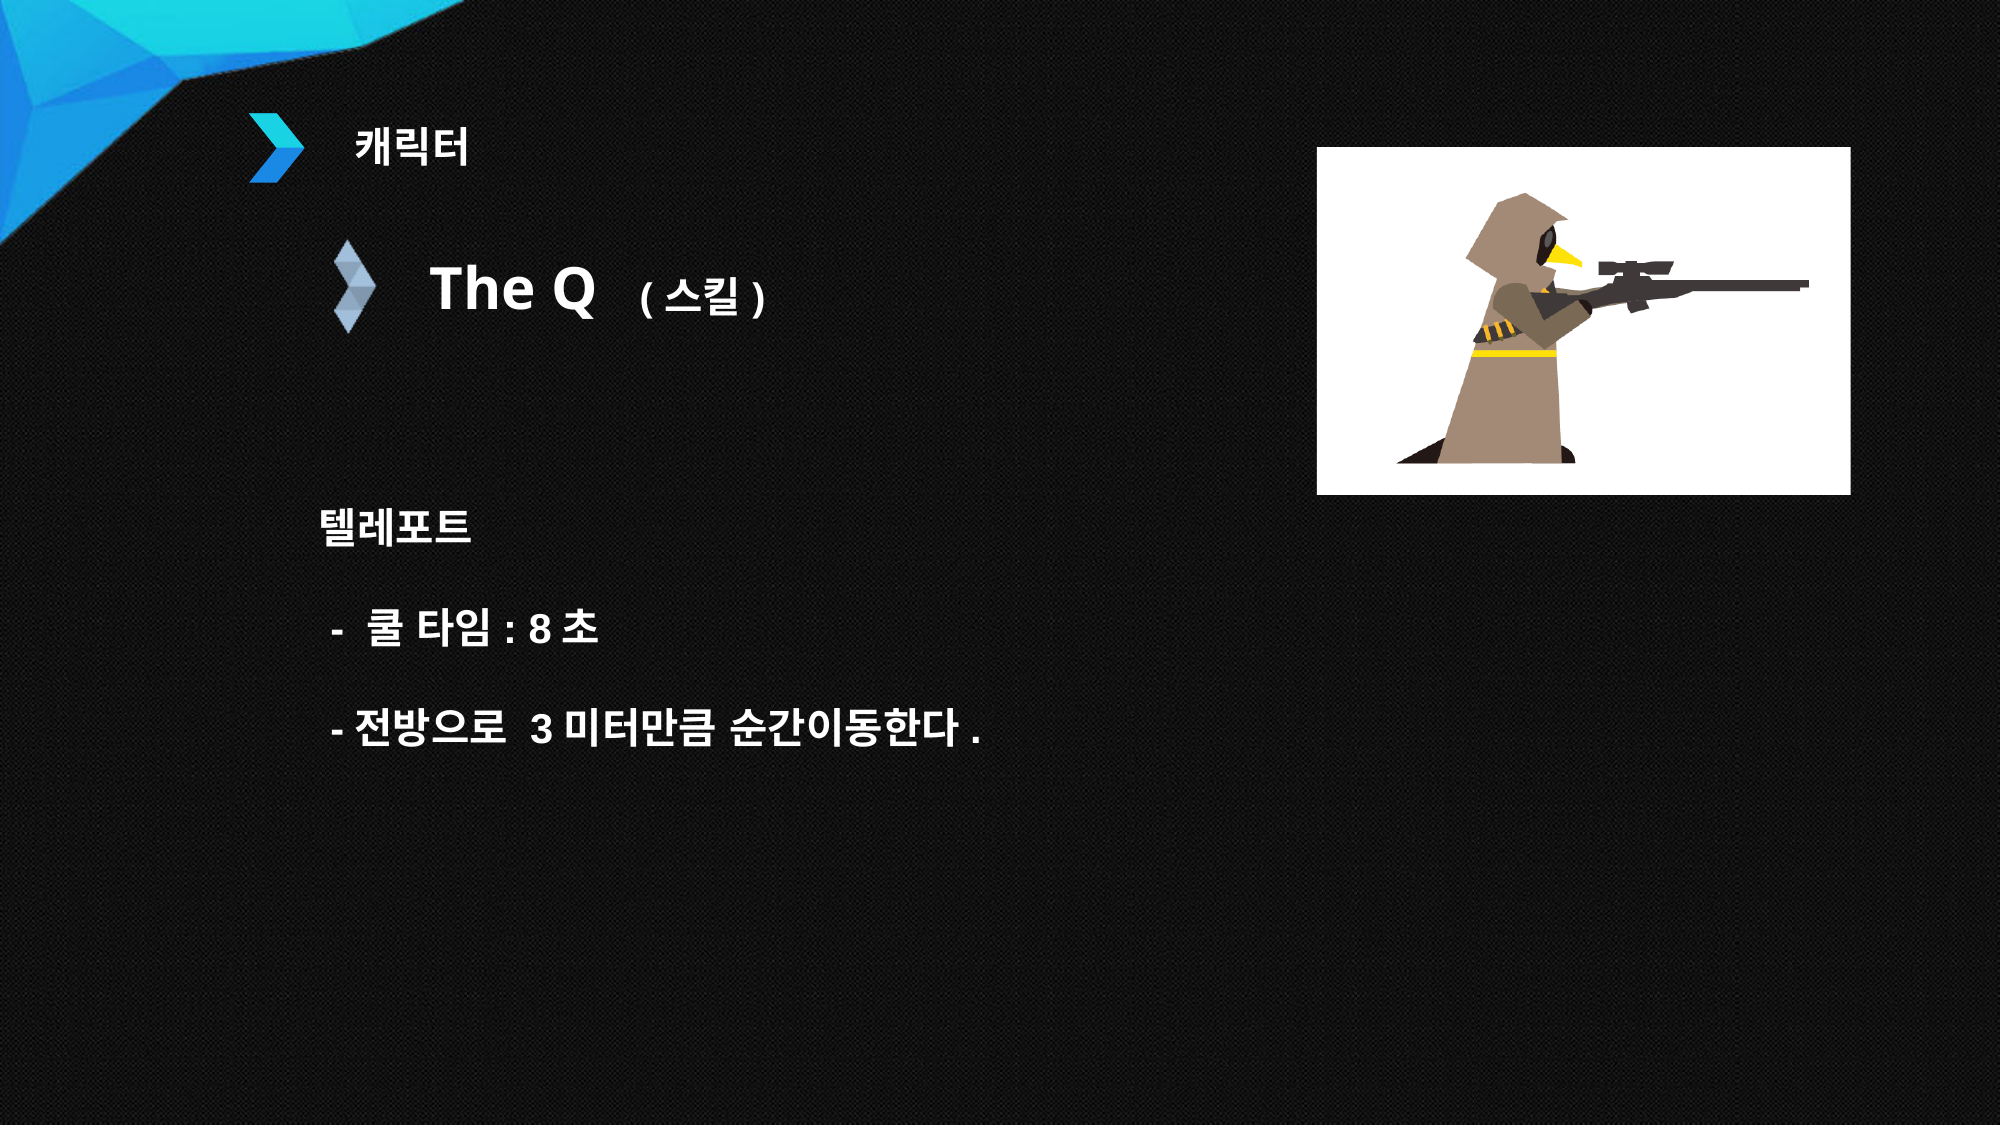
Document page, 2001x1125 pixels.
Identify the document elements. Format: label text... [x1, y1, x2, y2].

text_box (스킬) [625, 263, 996, 329]
text_box The Q [414, 243, 613, 329]
picture [0, 0, 2000, 1125]
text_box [249, 113, 305, 183]
text_box 캐릭터 [340, 113, 486, 179]
text_box 텔레포트 - 쿨 타임: 8초 -전방으로 3미터만큼 순간이동한다. [304, 494, 1821, 760]
